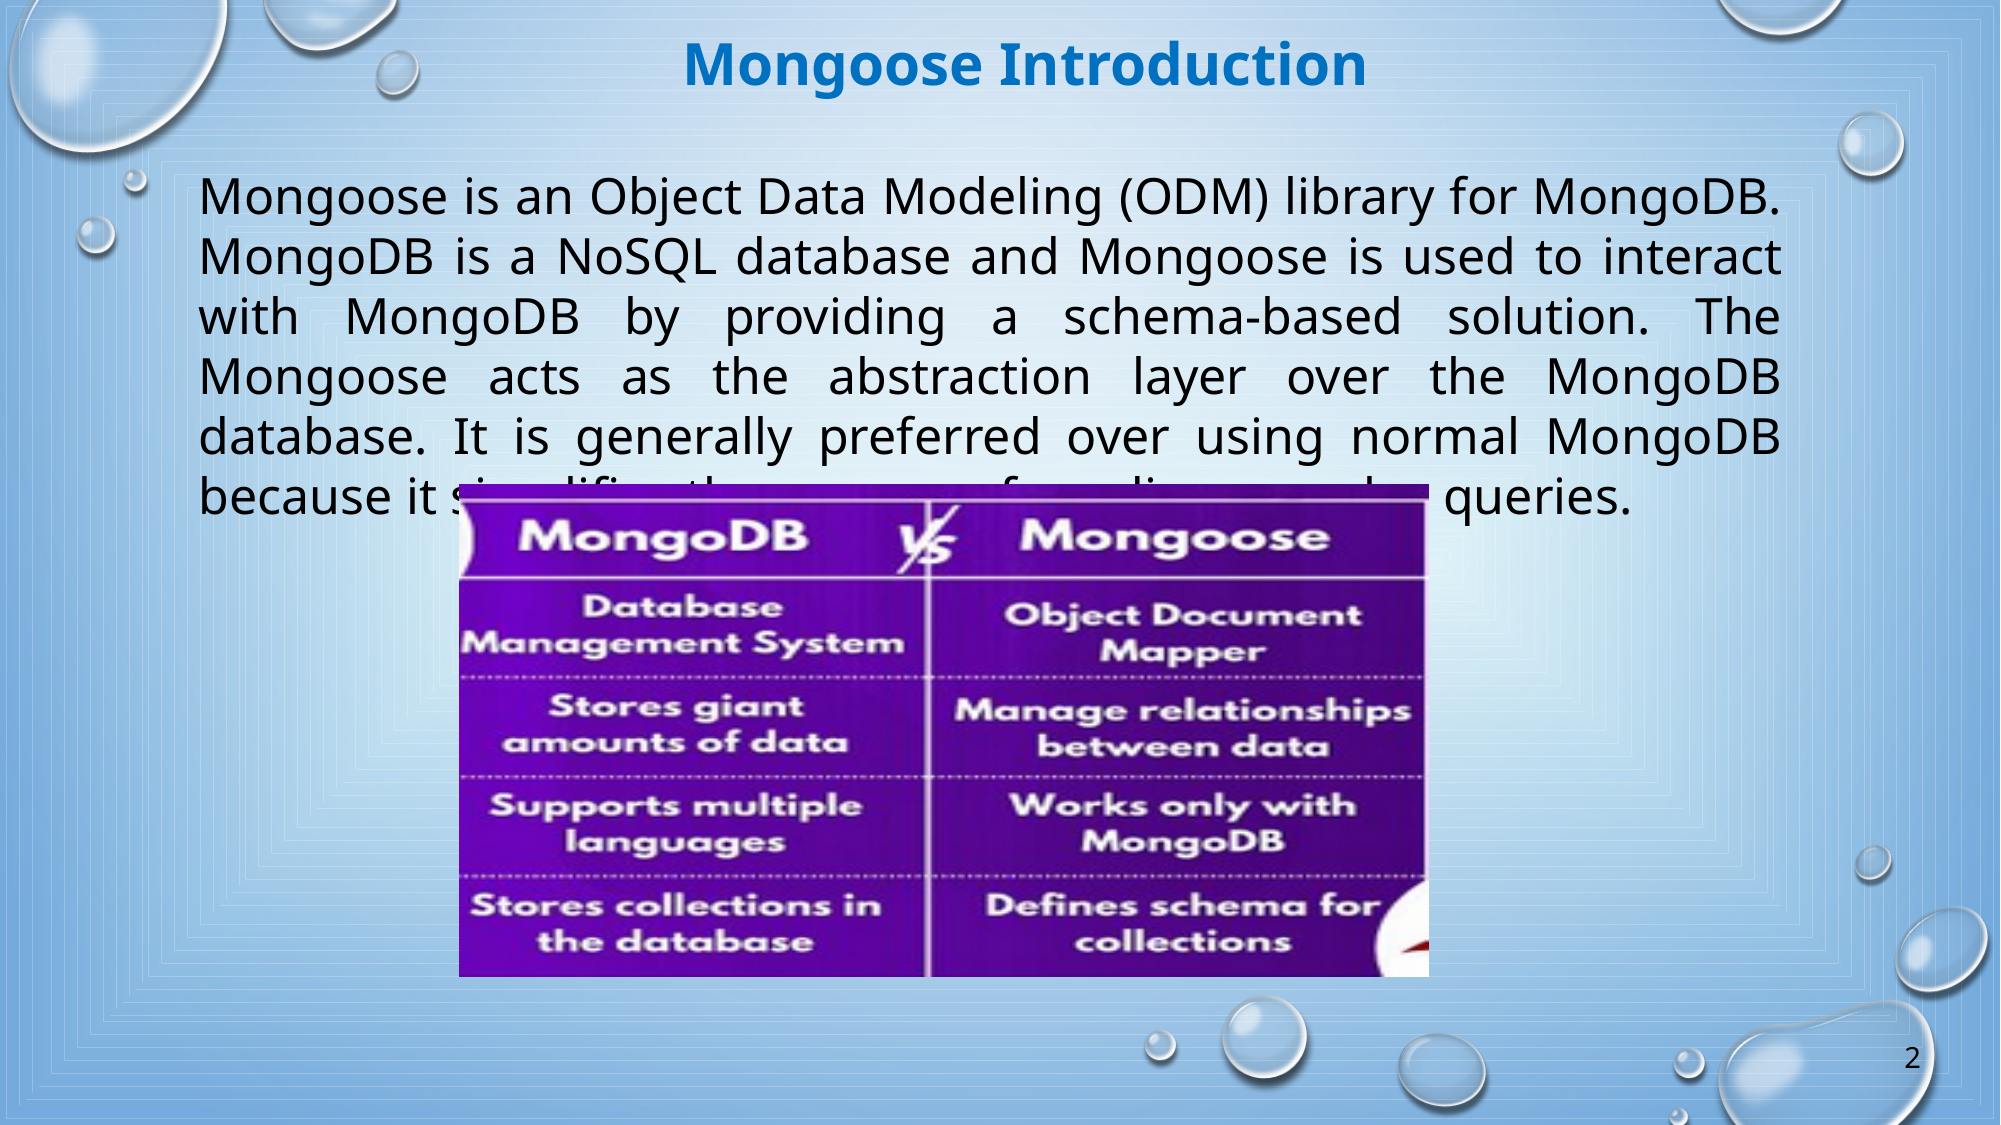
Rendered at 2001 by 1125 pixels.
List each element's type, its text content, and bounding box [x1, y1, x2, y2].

text_box Mongoose Introduction [253, 19, 1798, 105]
text_box Mongoose is an Object Data Modeling (ODM) library for MongoDB. MongoDB is a NoSQL database and Mongoose is used to interact with MongoDB by providing a schema-based solution. The Mongoose acts as the abstraction layer over the MongoDB database. It is generally preferred over using normal MongoDB because it simplifies the process of sending complex queries. [184, 157, 1798, 593]
slide_number 2 [1810, 1029, 1937, 1090]
picture [0, 0, 2000, 1125]
